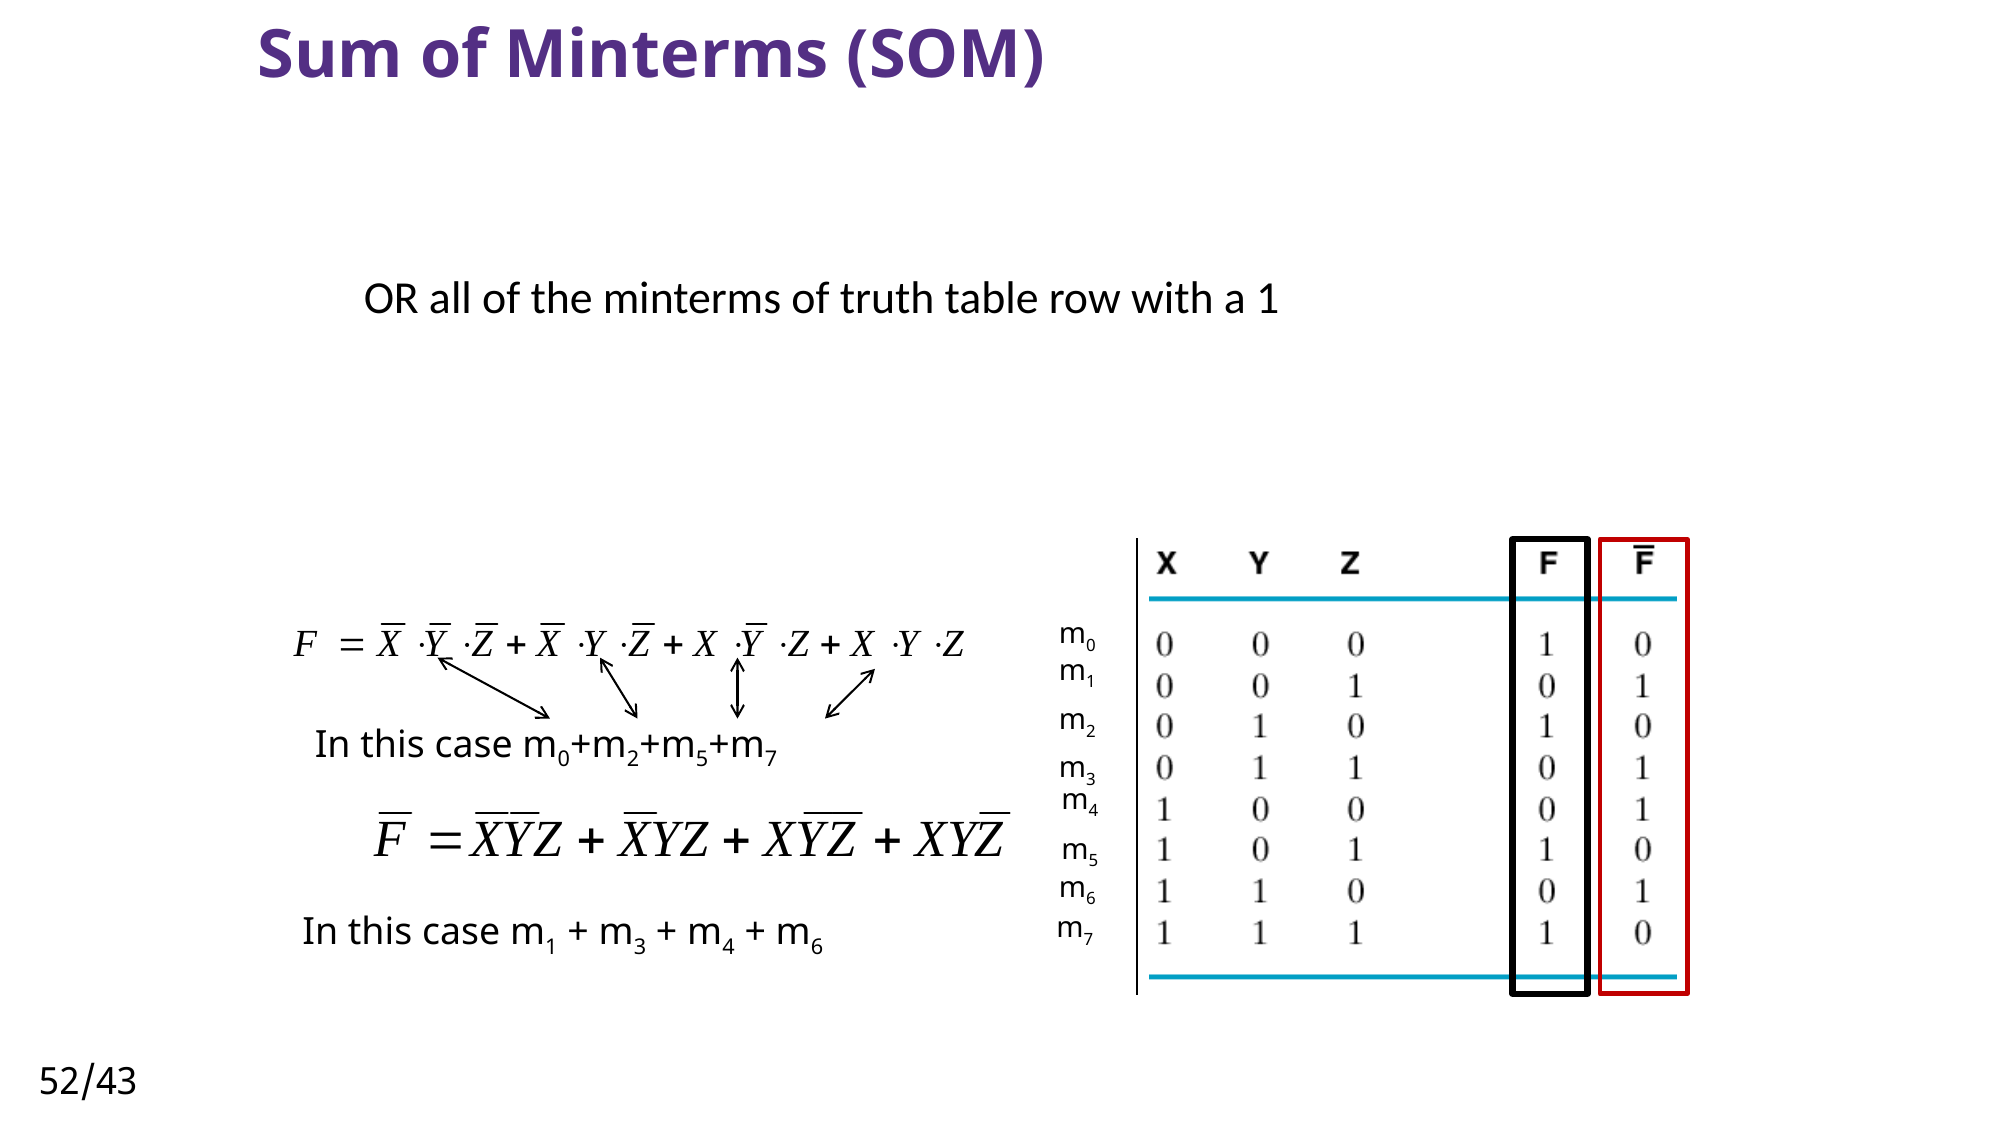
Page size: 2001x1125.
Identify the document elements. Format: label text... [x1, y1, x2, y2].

picture [1149, 539, 1677, 994]
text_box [824, 668, 876, 719]
text_box m2 [1044, 693, 1111, 741]
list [364, 799, 1020, 866]
text_box In this case m1 + m3 + m4 + m6 [287, 899, 1088, 966]
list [286, 614, 975, 663]
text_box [599, 657, 638, 719]
text_box m4 [1046, 772, 1114, 822]
text_box m6 [1044, 860, 1111, 915]
text_box m0 [1044, 607, 1111, 643]
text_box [437, 657, 551, 719]
text_box m5 [1046, 822, 1114, 878]
text_box m7 [1041, 901, 1109, 956]
text_box In this case m0+m2+m5+m7 [300, 712, 1044, 779]
title Sum of Minterms (SOM) [249, 0, 1748, 113]
list OR all of the minterms of truth table row with a 1 [355, 266, 1645, 381]
text_box m3 [1044, 741, 1111, 796]
text_box [1677, 539, 1688, 994]
text_box m1 [1044, 643, 1111, 693]
